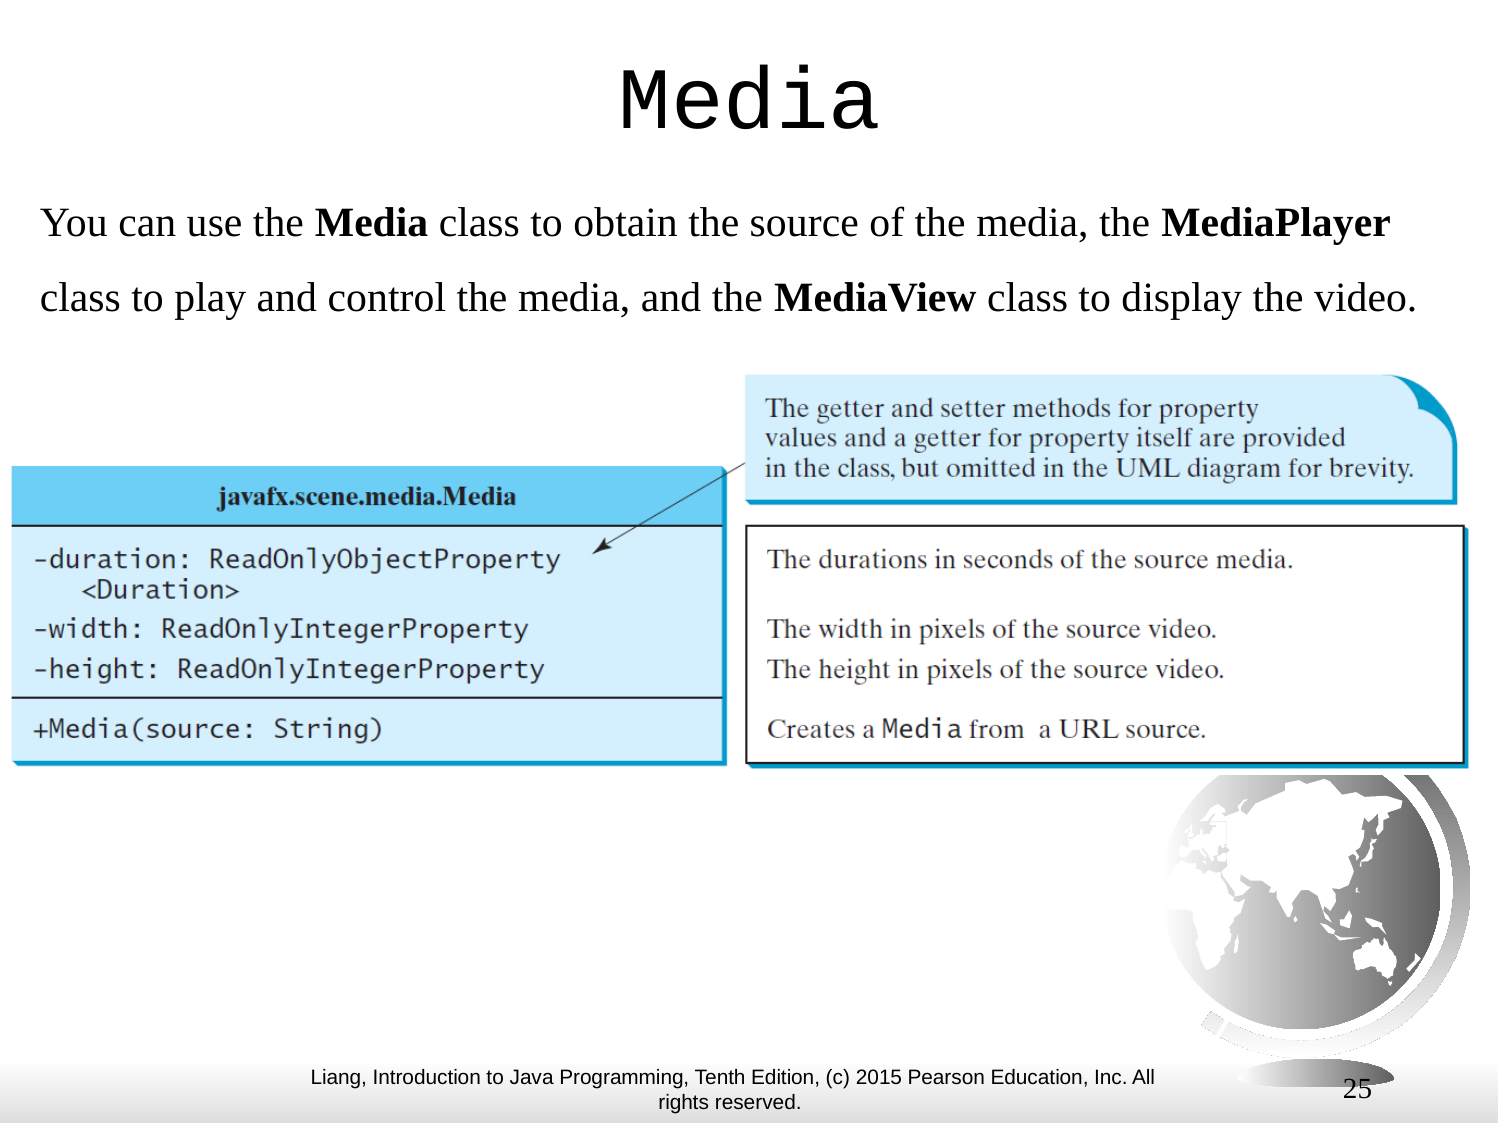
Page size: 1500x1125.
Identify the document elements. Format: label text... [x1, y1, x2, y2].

list You can use the Media class to obtain the source of the media, the MediaPlayer class to play and control the media, and the MediaView class to display the video. [24, 268, 1450, 313]
slide_number 25 [1074, 1049, 1388, 1125]
picture [3, 367, 1480, 775]
list You can use the Media class to obtain the source of the media, the MediaPlayer class to play and control the media, and the MediaView class to display the video. [24, 162, 1450, 267]
title Media [112, 37, 1388, 150]
